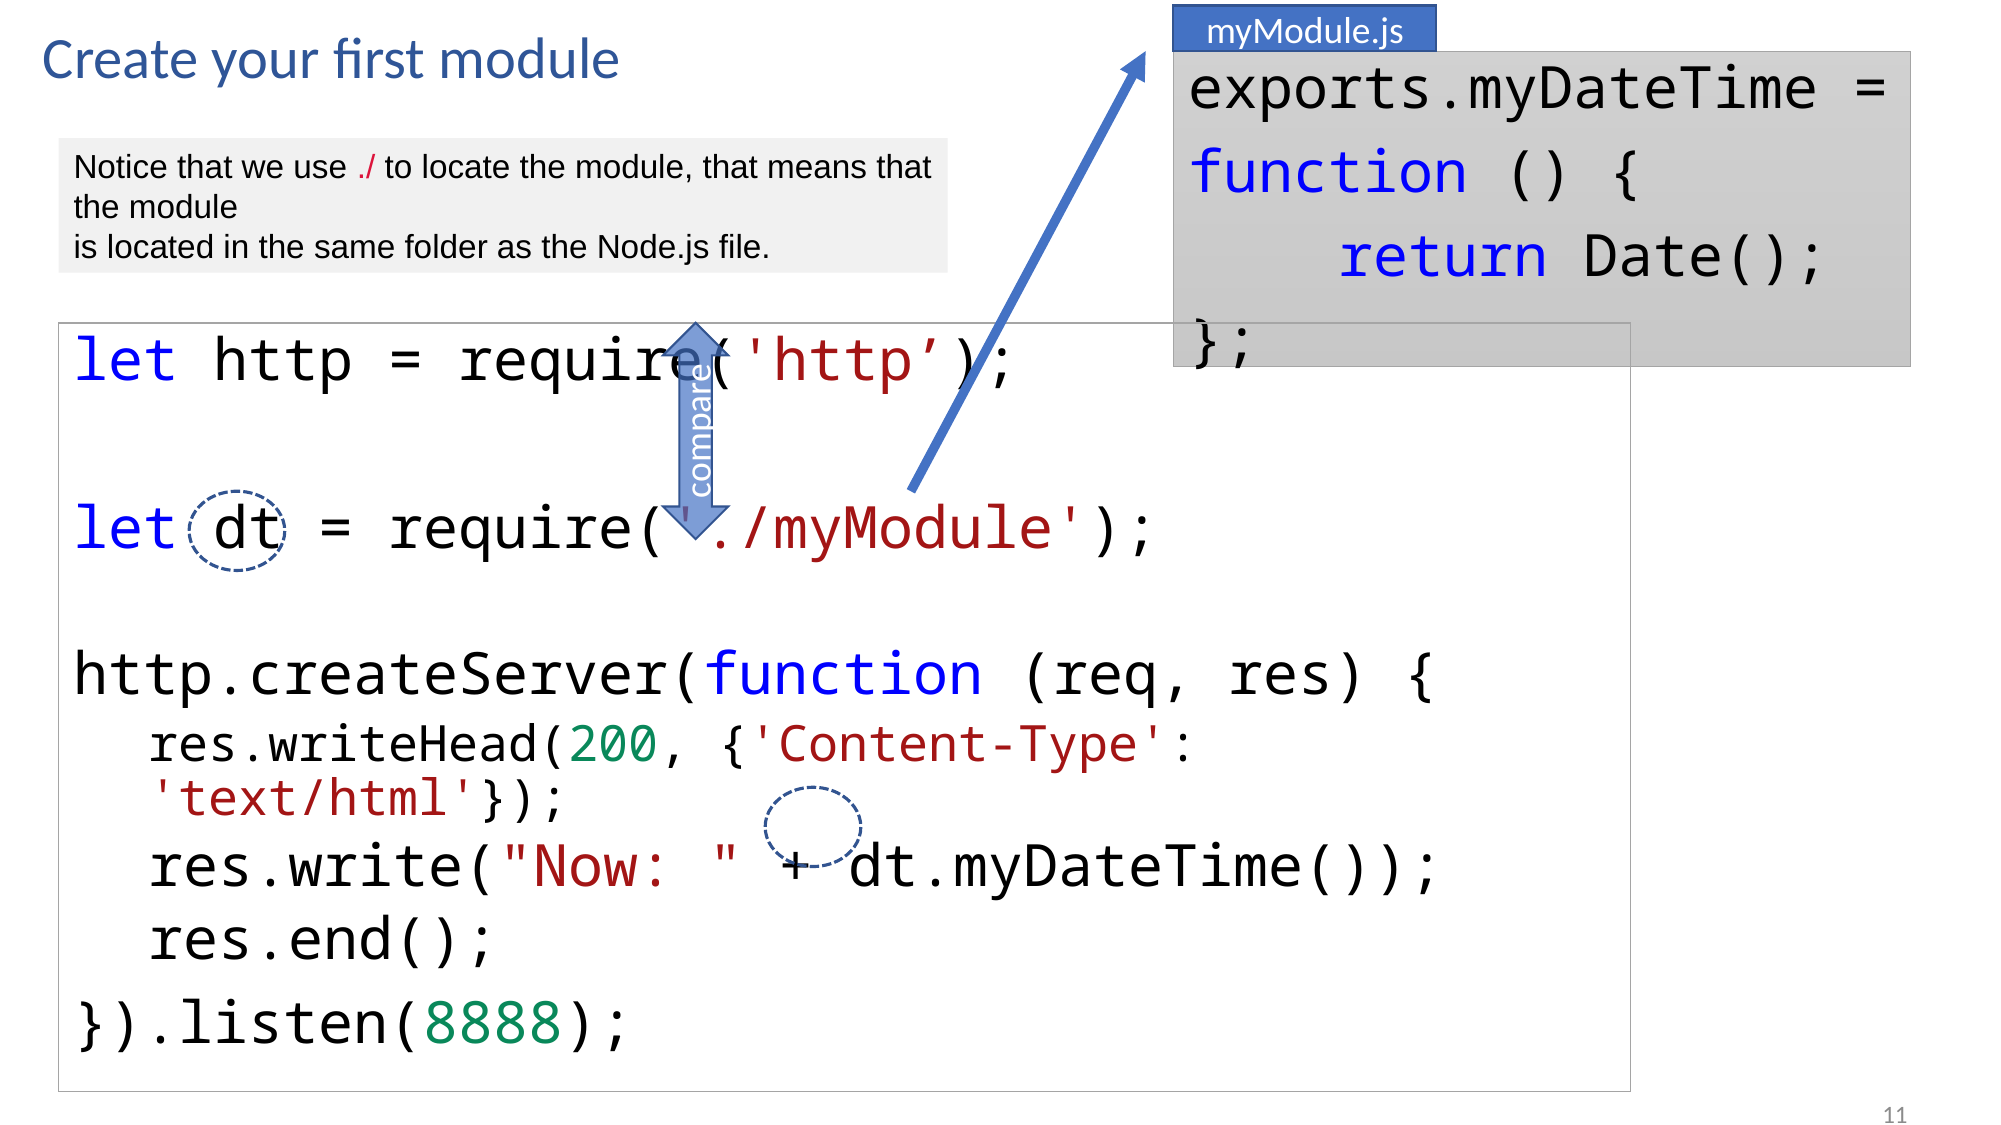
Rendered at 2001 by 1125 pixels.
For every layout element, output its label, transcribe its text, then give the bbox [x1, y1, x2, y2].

text_box let http = require('http’); let dt = require('./myModule'); http.createServer(function (req, res) { res.writeHead(200, {'Content-Type': 'text/html'}); res.write("Now: " + dt.myDateTime()); res.end(); }).listen(8888); [58, 322, 1631, 1092]
text_box compare [660, 321, 731, 541]
text_box Notice that we use ./ to locate the module, that means that the module is located in the same folder as the Node.js file. [58, 138, 910, 273]
title Create your first module [27, 19, 1042, 99]
text_box [188, 490, 286, 572]
text_box myModule.js [1172, 4, 1437, 52]
slide_number 11 [1818, 1091, 1923, 1125]
text_box [764, 786, 862, 868]
list exports.myDateTime = function () { return Date(); }; [1173, 51, 1911, 367]
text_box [910, 51, 1146, 492]
